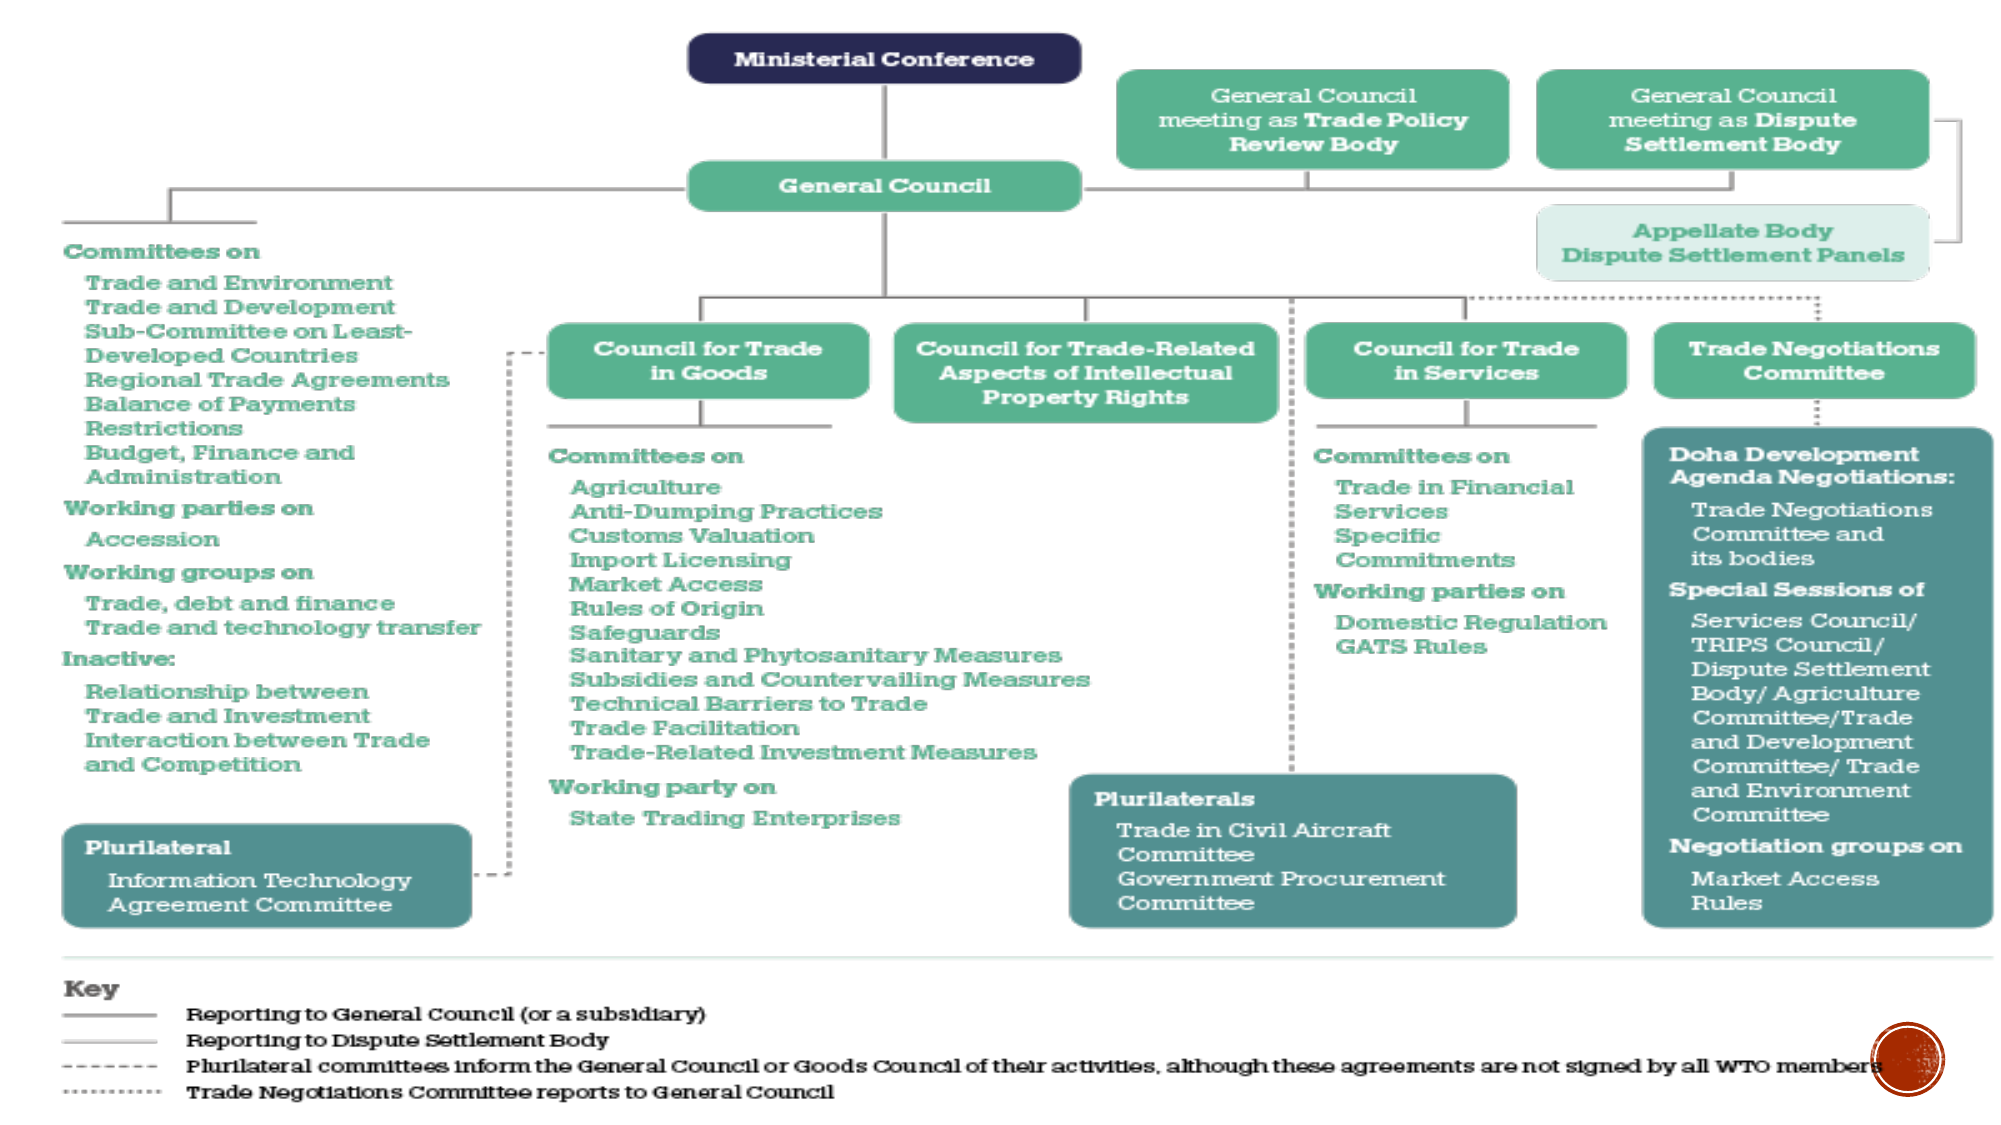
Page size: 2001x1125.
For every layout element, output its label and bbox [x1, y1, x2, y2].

list [3, 3, 1996, 1123]
